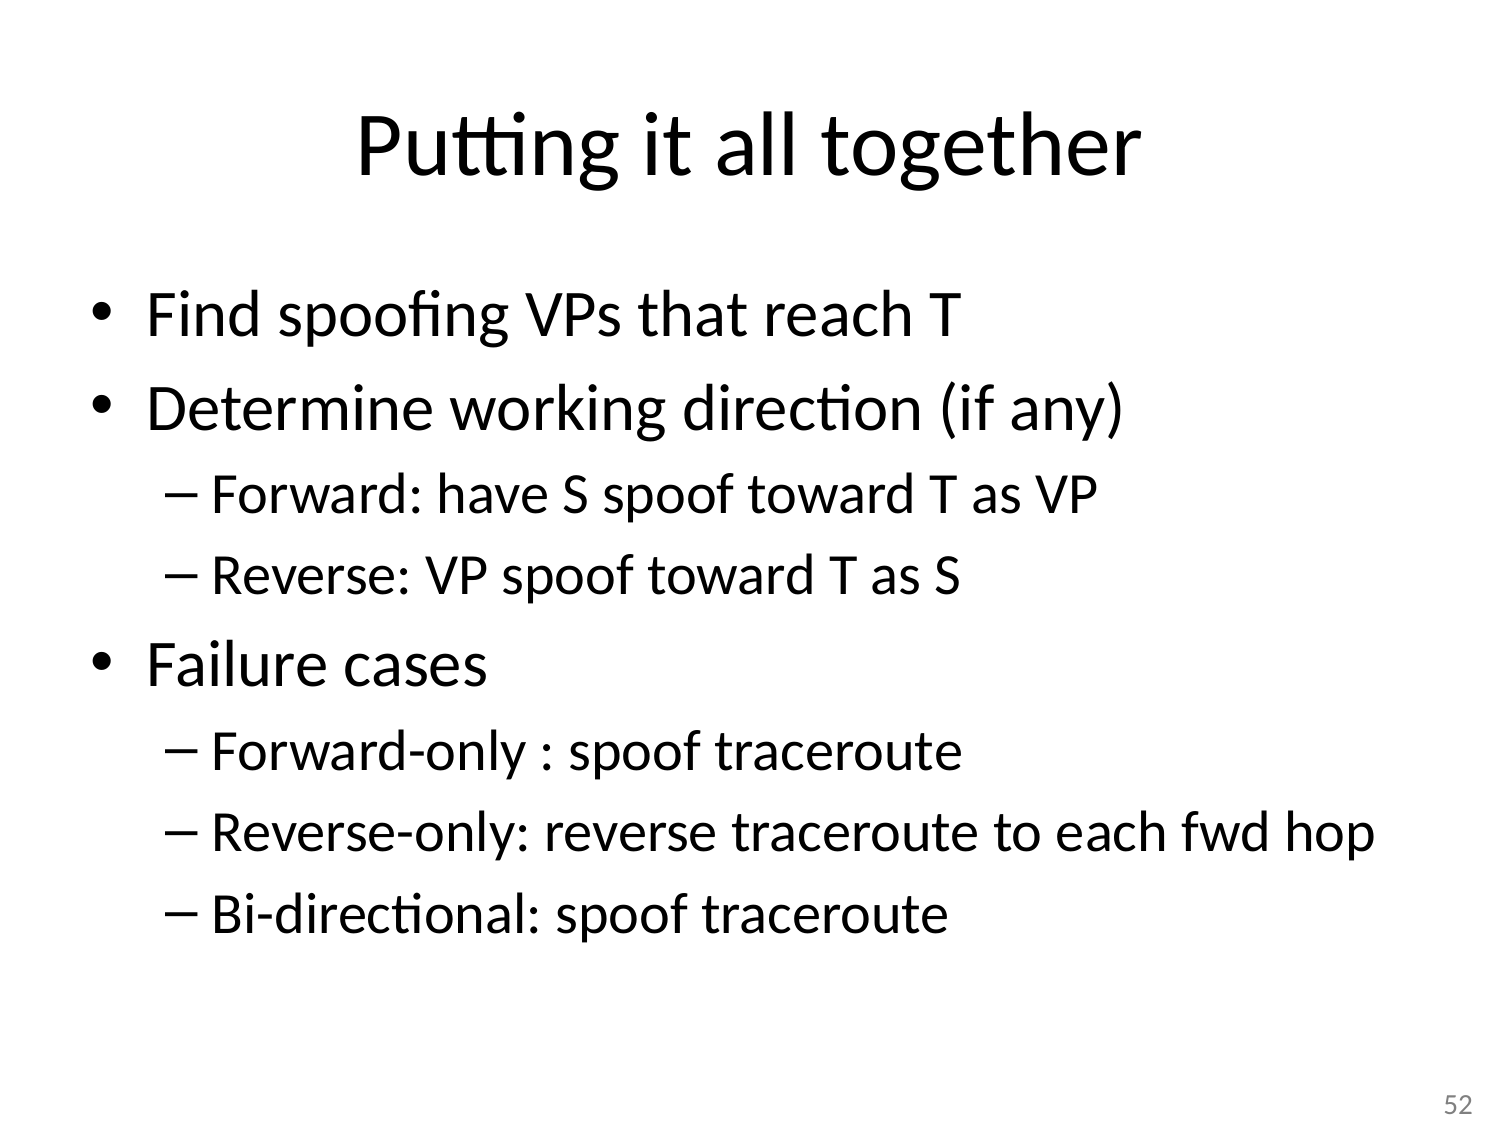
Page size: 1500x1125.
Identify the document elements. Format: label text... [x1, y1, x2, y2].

list Find spoofing VPs that reach T Determine working direction (if any) Forward: have S spoof toward T as VP Reverse: VP spoof toward T as S Failure cases Forward-only : spoof traceroute Reverse-only: reverse traceroute to each fwd hop Bi-directional: spoof traceroute [75, 262, 1425, 1005]
title Putting it all together [75, 45, 1425, 233]
